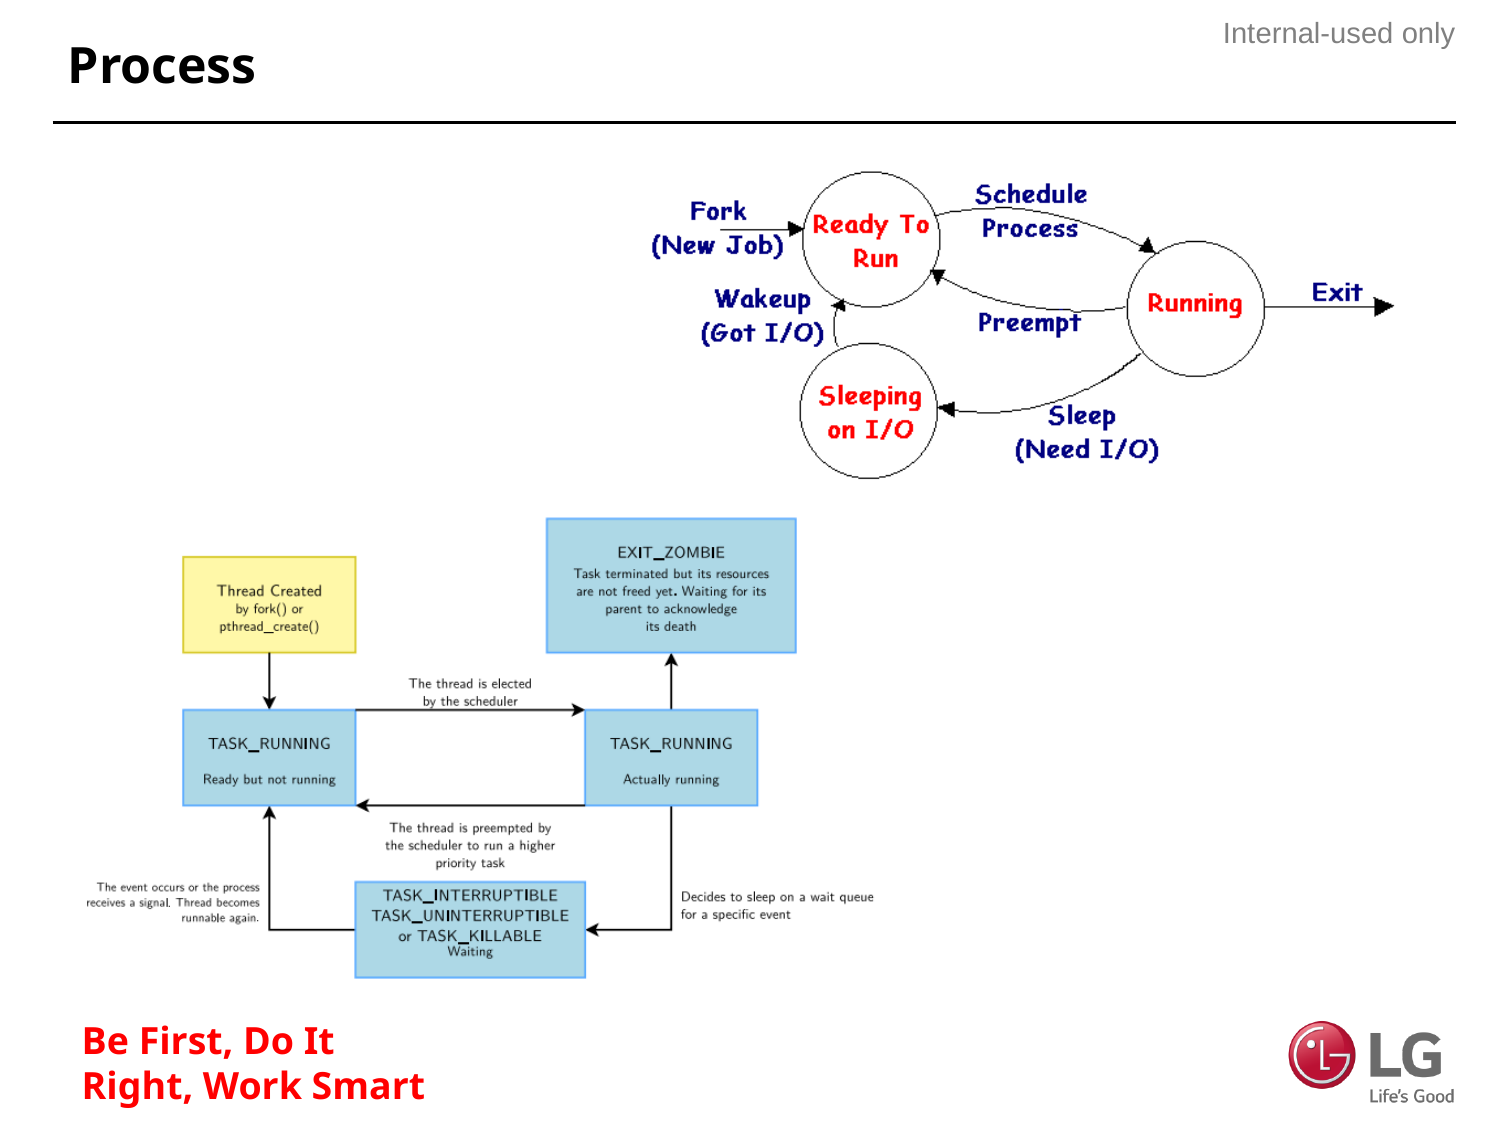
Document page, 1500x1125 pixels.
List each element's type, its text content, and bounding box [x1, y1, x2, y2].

picture [75, 156, 1428, 993]
title Process [52, 12, 1456, 123]
picture [1285, 1001, 1456, 1123]
